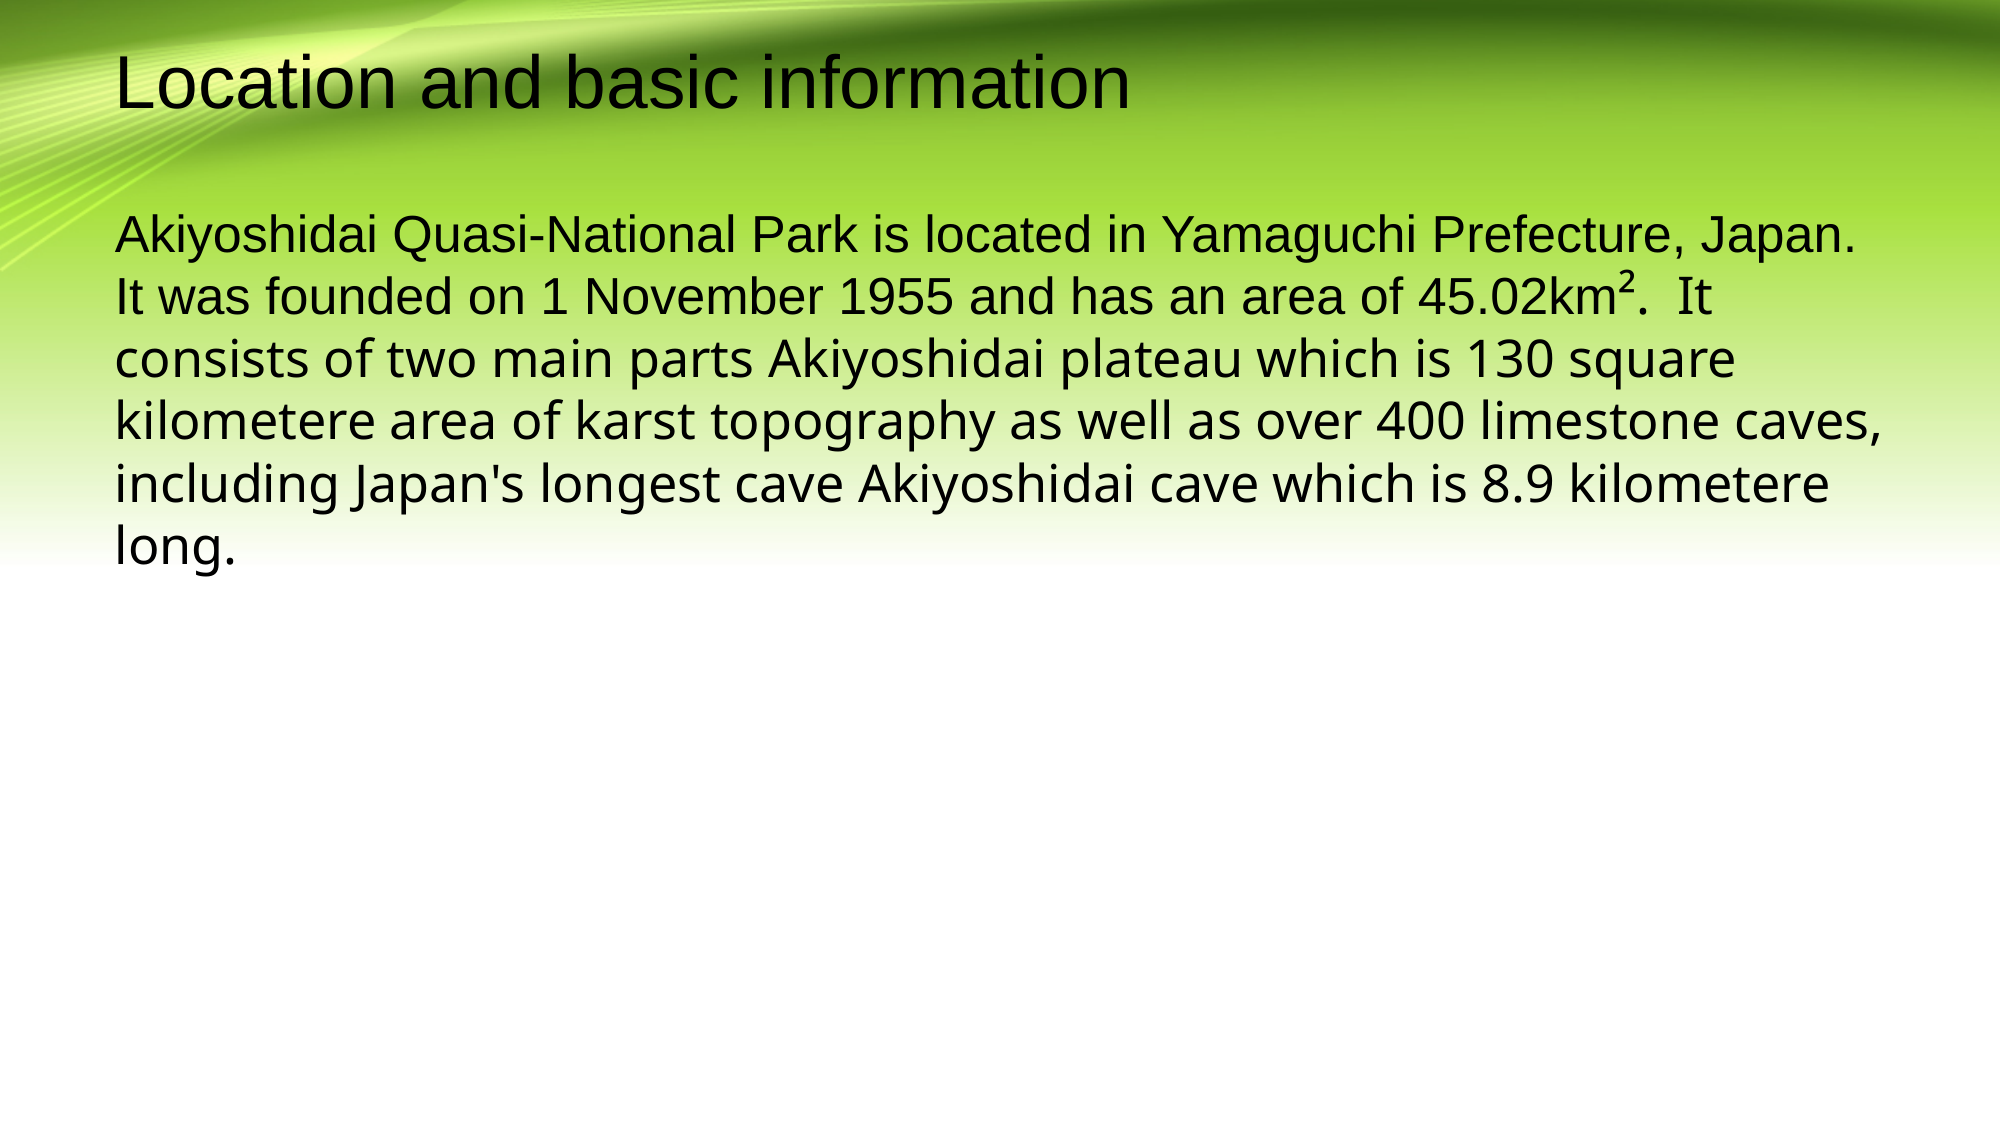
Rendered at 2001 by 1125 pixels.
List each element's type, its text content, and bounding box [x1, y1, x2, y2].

list Akiyoshidai Quasi-National Park is located in Yamaguchi Prefecture, Japan. It was founded on 1 November 1955 and has an area of 45.02km². It consists of two main parts Akiyoshidai plateau which is 130 square kilometere area of karst topography as well as over 400 limestone caves, including Japan's longest cave Akiyoshidai cave which is 8.9 kilometere long. [99, 192, 1901, 1006]
title Location and basic information [99, 30, 1901, 127]
picture [0, 0, 2000, 1125]
